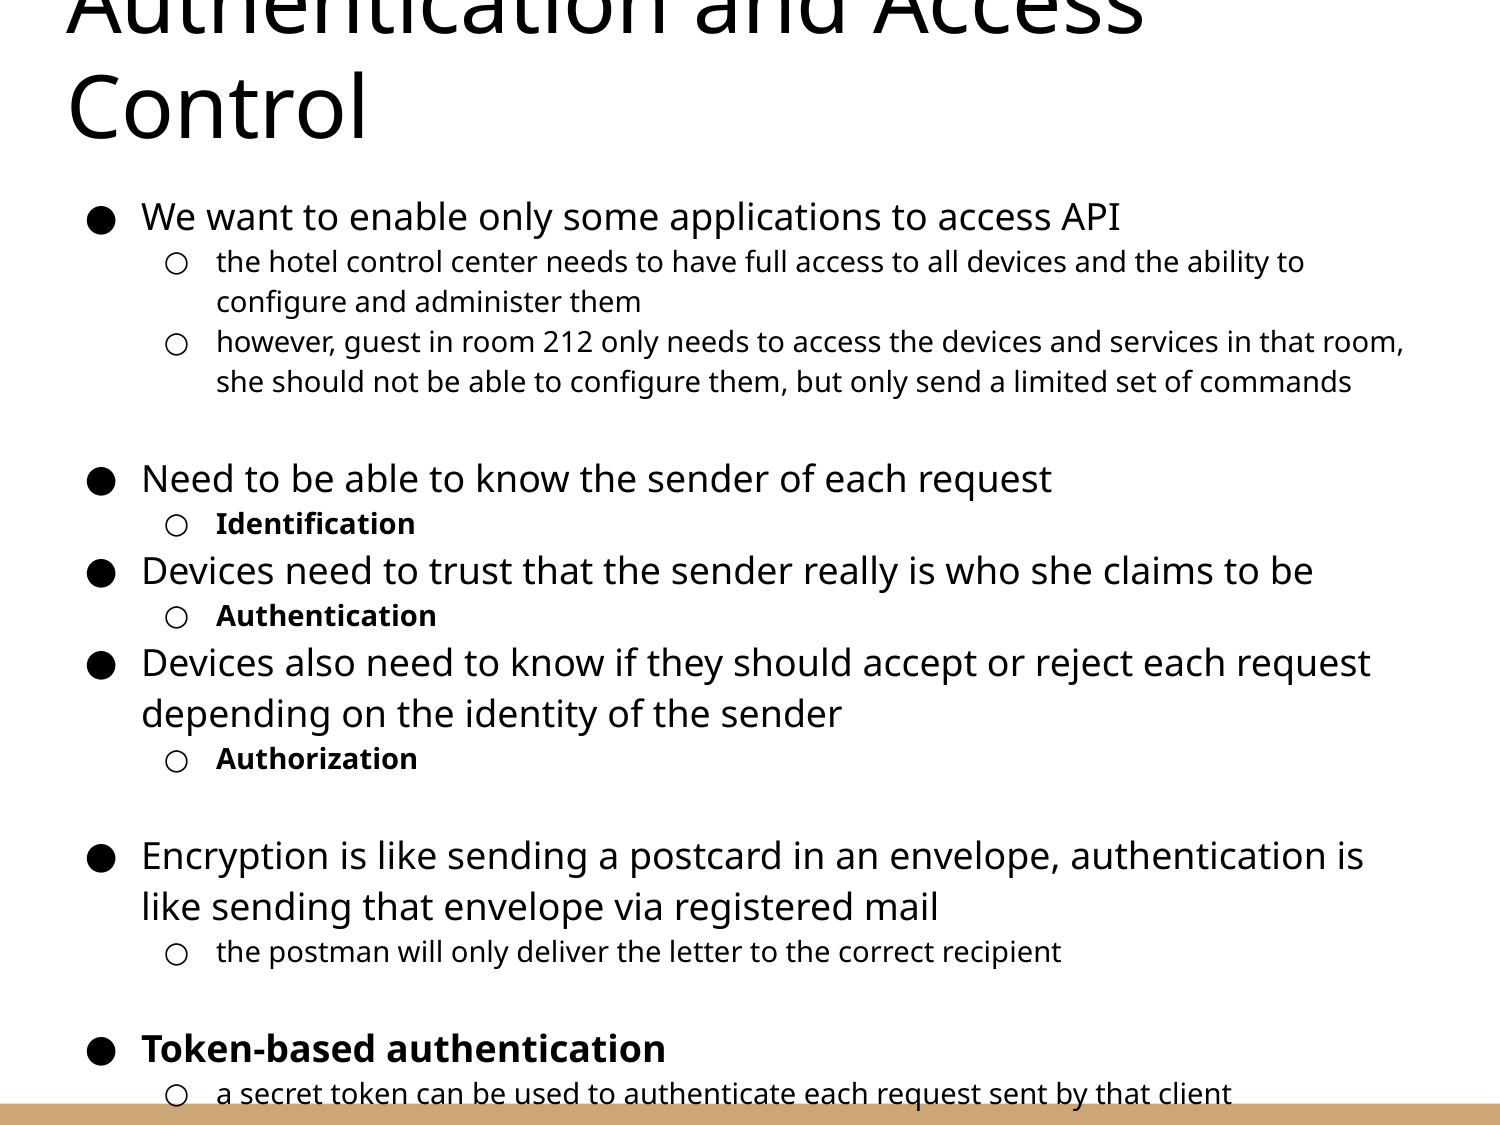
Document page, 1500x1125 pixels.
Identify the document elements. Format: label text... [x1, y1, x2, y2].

list We want to enable only some applications to access API the hotel control center needs to have full access to all devices and the ability to configure and administer them however, guest in room 212 only needs to access the devices and services in that room, she should not be able to configure them, but only send a limited set of commands Need to be able to know the sender of each request Identification Devices need to trust that the sender really is who she claims to be Authentication Devices also need to know if they should accept or reject each request depending on the identity of the sender Authorization Encryption is like sending a postcard in an envelope, authentication is like sending that envelope via registered mail the postman will only deliver the letter to the correct recipient Token-based authentication a secret token can be used to authenticate each request sent by that client [51, 171, 1449, 1056]
title Authentication and Access Control [51, 69, 1449, 171]
